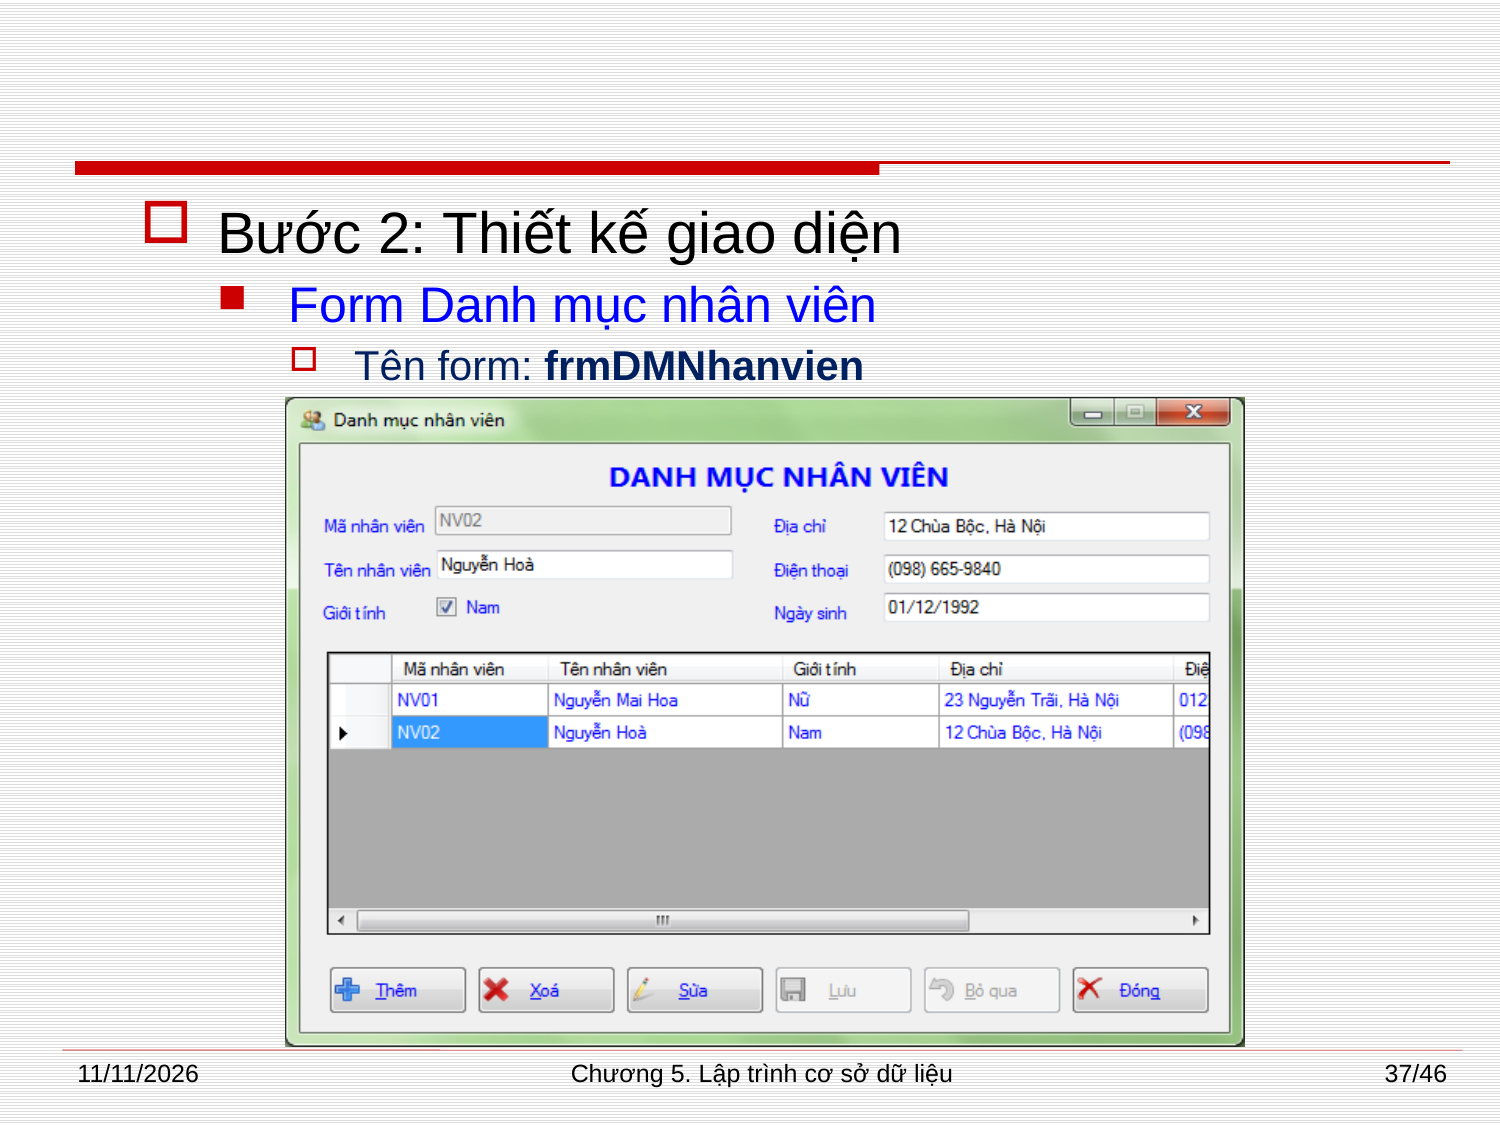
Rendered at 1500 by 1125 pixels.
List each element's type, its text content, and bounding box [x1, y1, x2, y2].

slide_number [62, 1049, 388, 1103]
list Bước 2: Thiết kế giao diện Form Danh mục nhân viên Tên form: frmDMNhanvien [125, 187, 1425, 1038]
slide_number 37/46 [1137, 1049, 1463, 1103]
footer Chương 5. Lập trình cơ sở dữ liệu [437, 1055, 1088, 1103]
picture [284, 396, 1245, 1048]
